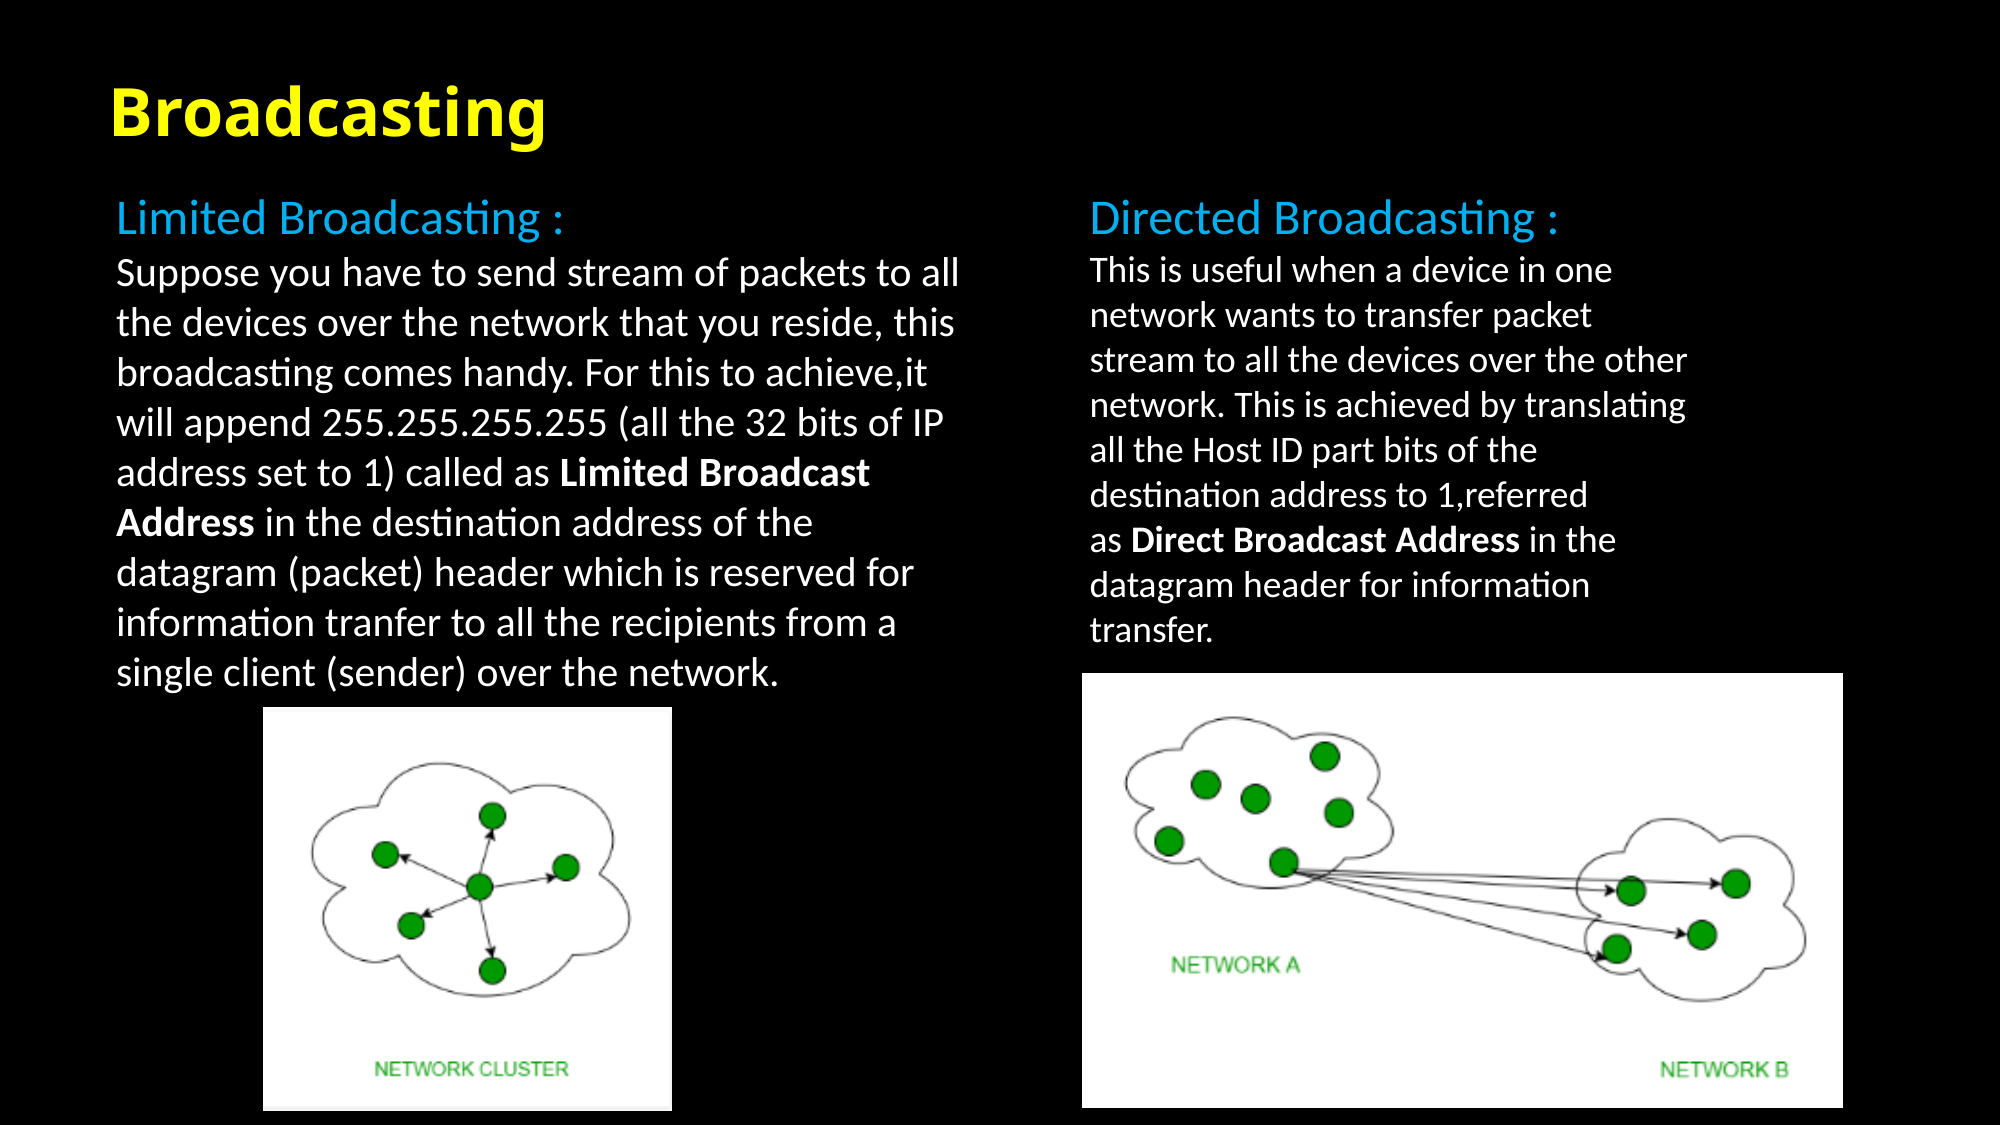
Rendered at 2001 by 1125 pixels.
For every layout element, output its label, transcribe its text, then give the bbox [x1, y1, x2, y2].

text_box Directed Broadcasting : This is useful when a device in one network wants to transfer packet stream to all the devices over the other network. This is achieved by translating all the Host ID part bits of the destination address to 1,referred as Direct Broadcast Address in the datagram header for information transfer. [1074, 177, 1722, 658]
picture [263, 707, 672, 1111]
title Broadcasting [93, 6, 1819, 225]
text_box Limited Broadcasting : Suppose you have to send stream of packets to all the devices over the network that you reside, this broadcasting comes handy. For this to achieve,it will append 255.255.255.255 (all the 32 bits of IP address set to 1) called as Limited Broadcast Address in the destination address of the datagram (packet) header which is reserved for information tranfer to all the recipients from a single client (sender) over the network. [101, 177, 979, 703]
picture [1082, 673, 1843, 1108]
